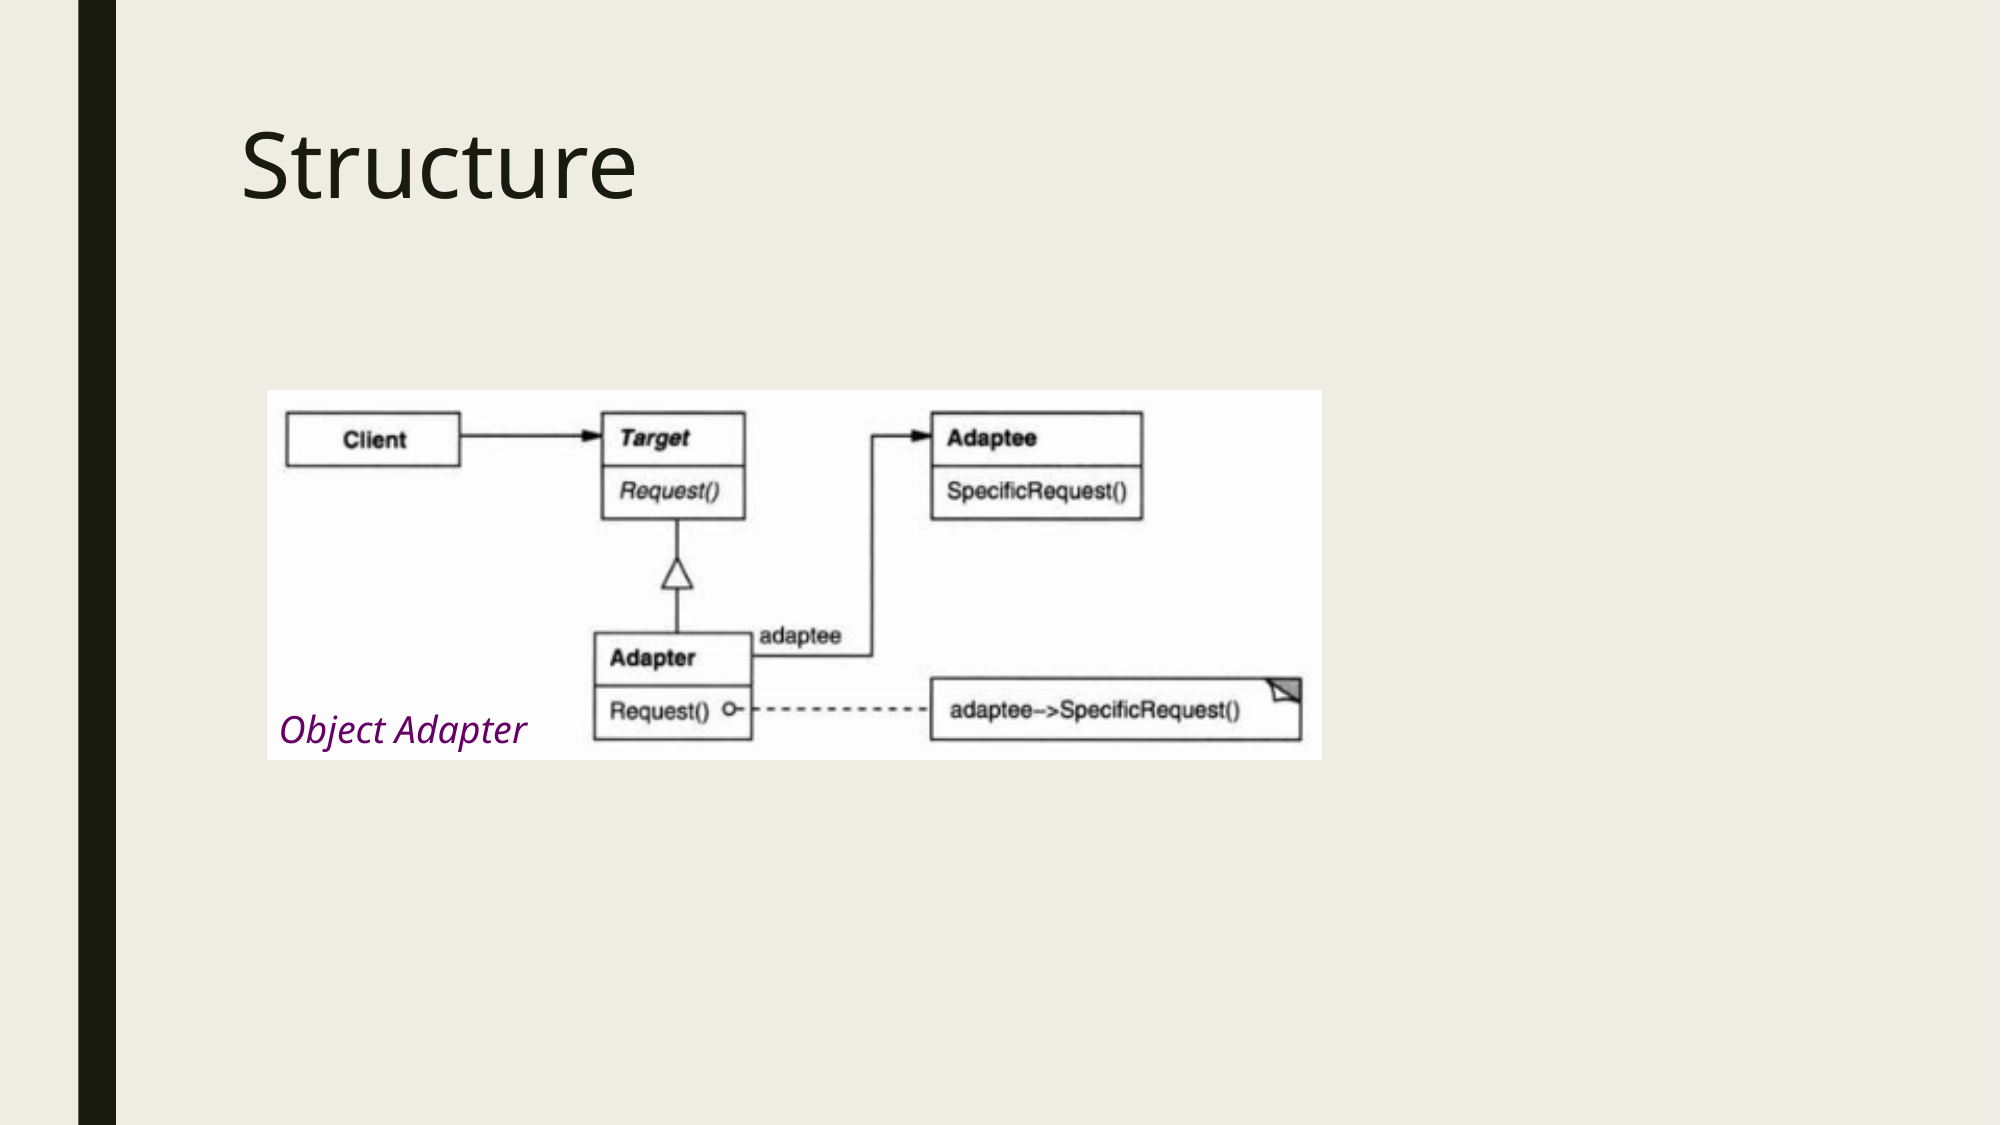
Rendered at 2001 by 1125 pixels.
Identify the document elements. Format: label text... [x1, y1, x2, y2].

picture [267, 390, 1322, 760]
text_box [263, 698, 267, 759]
title Structure [225, 112, 1800, 357]
